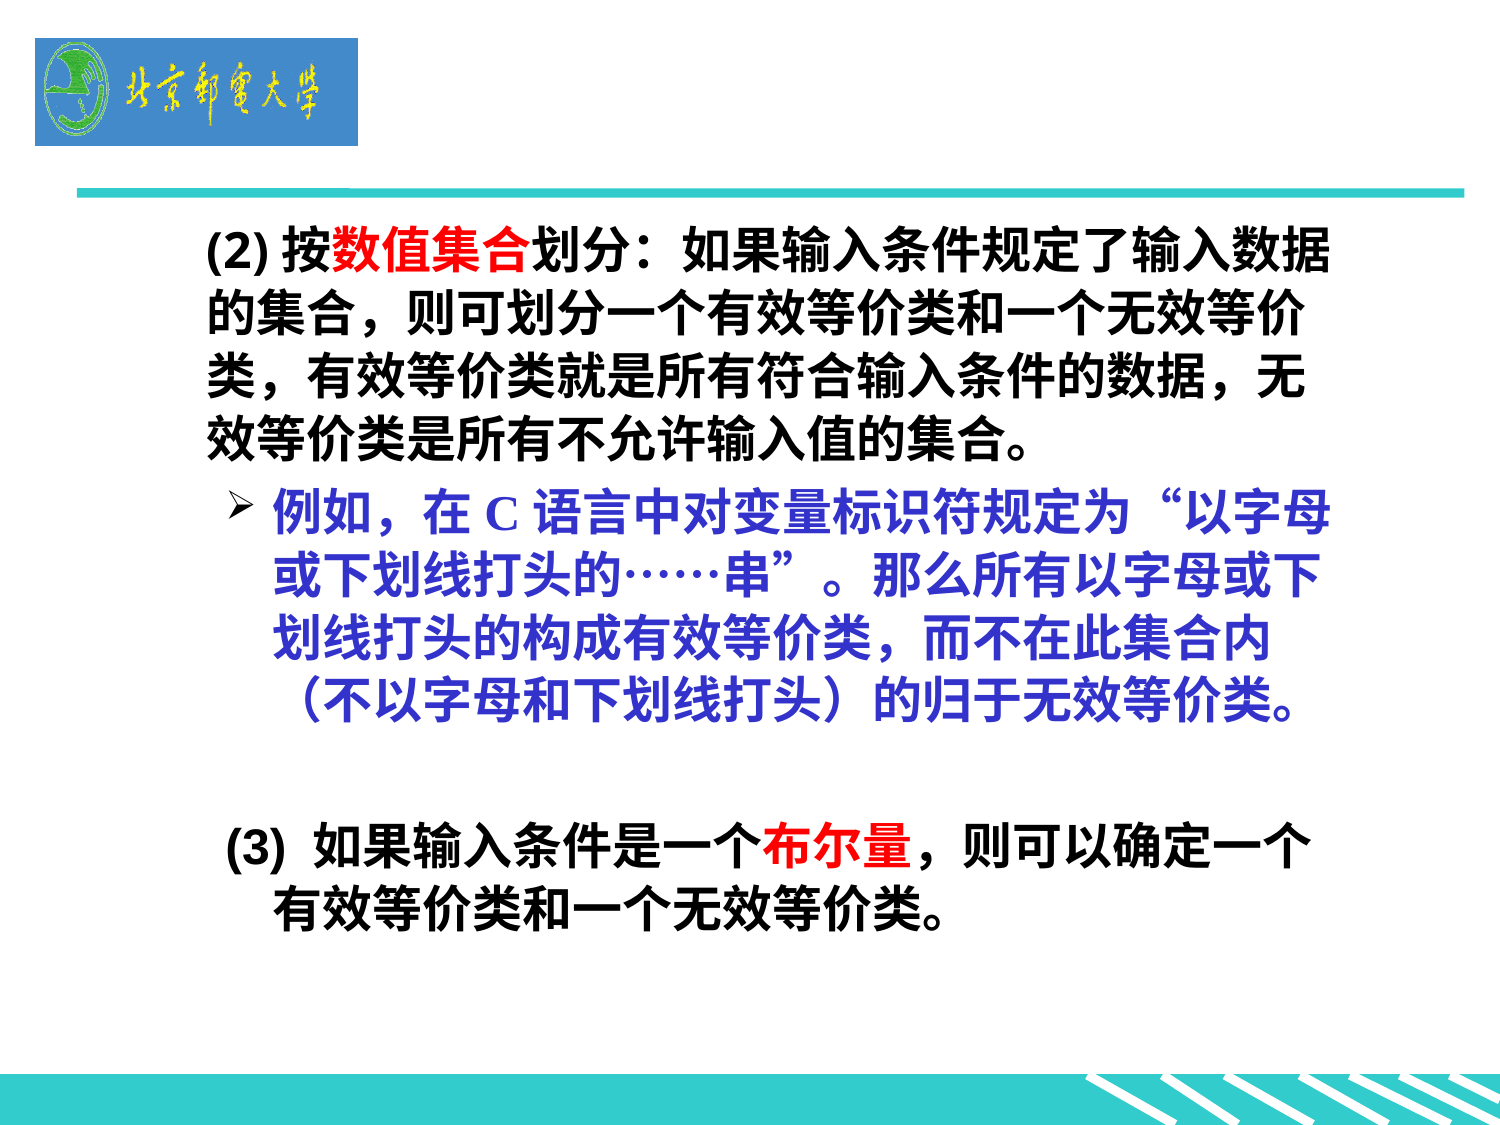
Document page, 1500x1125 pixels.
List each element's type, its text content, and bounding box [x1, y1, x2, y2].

picture [34, 37, 358, 146]
text_box (2)按数值集合划分：如果输入条件规定了输入数据的集合，则可划分一个有效等价类和一个无效等价类，有效等价类就是所有符合输入条件的数据，无效等价类是所有不允许输入值的集合。 例如，在C语言中对变量标识符规定为“以字母或下划线打头的……串”。那么所有以字母或下划线打头的构成有效等价类，而不在此集合内（不以字母和下划线打头）的归于无效等价类。 (3) 如果输入条件是一个布尔量，则可以确定一个有效等价类和一个无效等价类。 [135, 207, 1361, 929]
